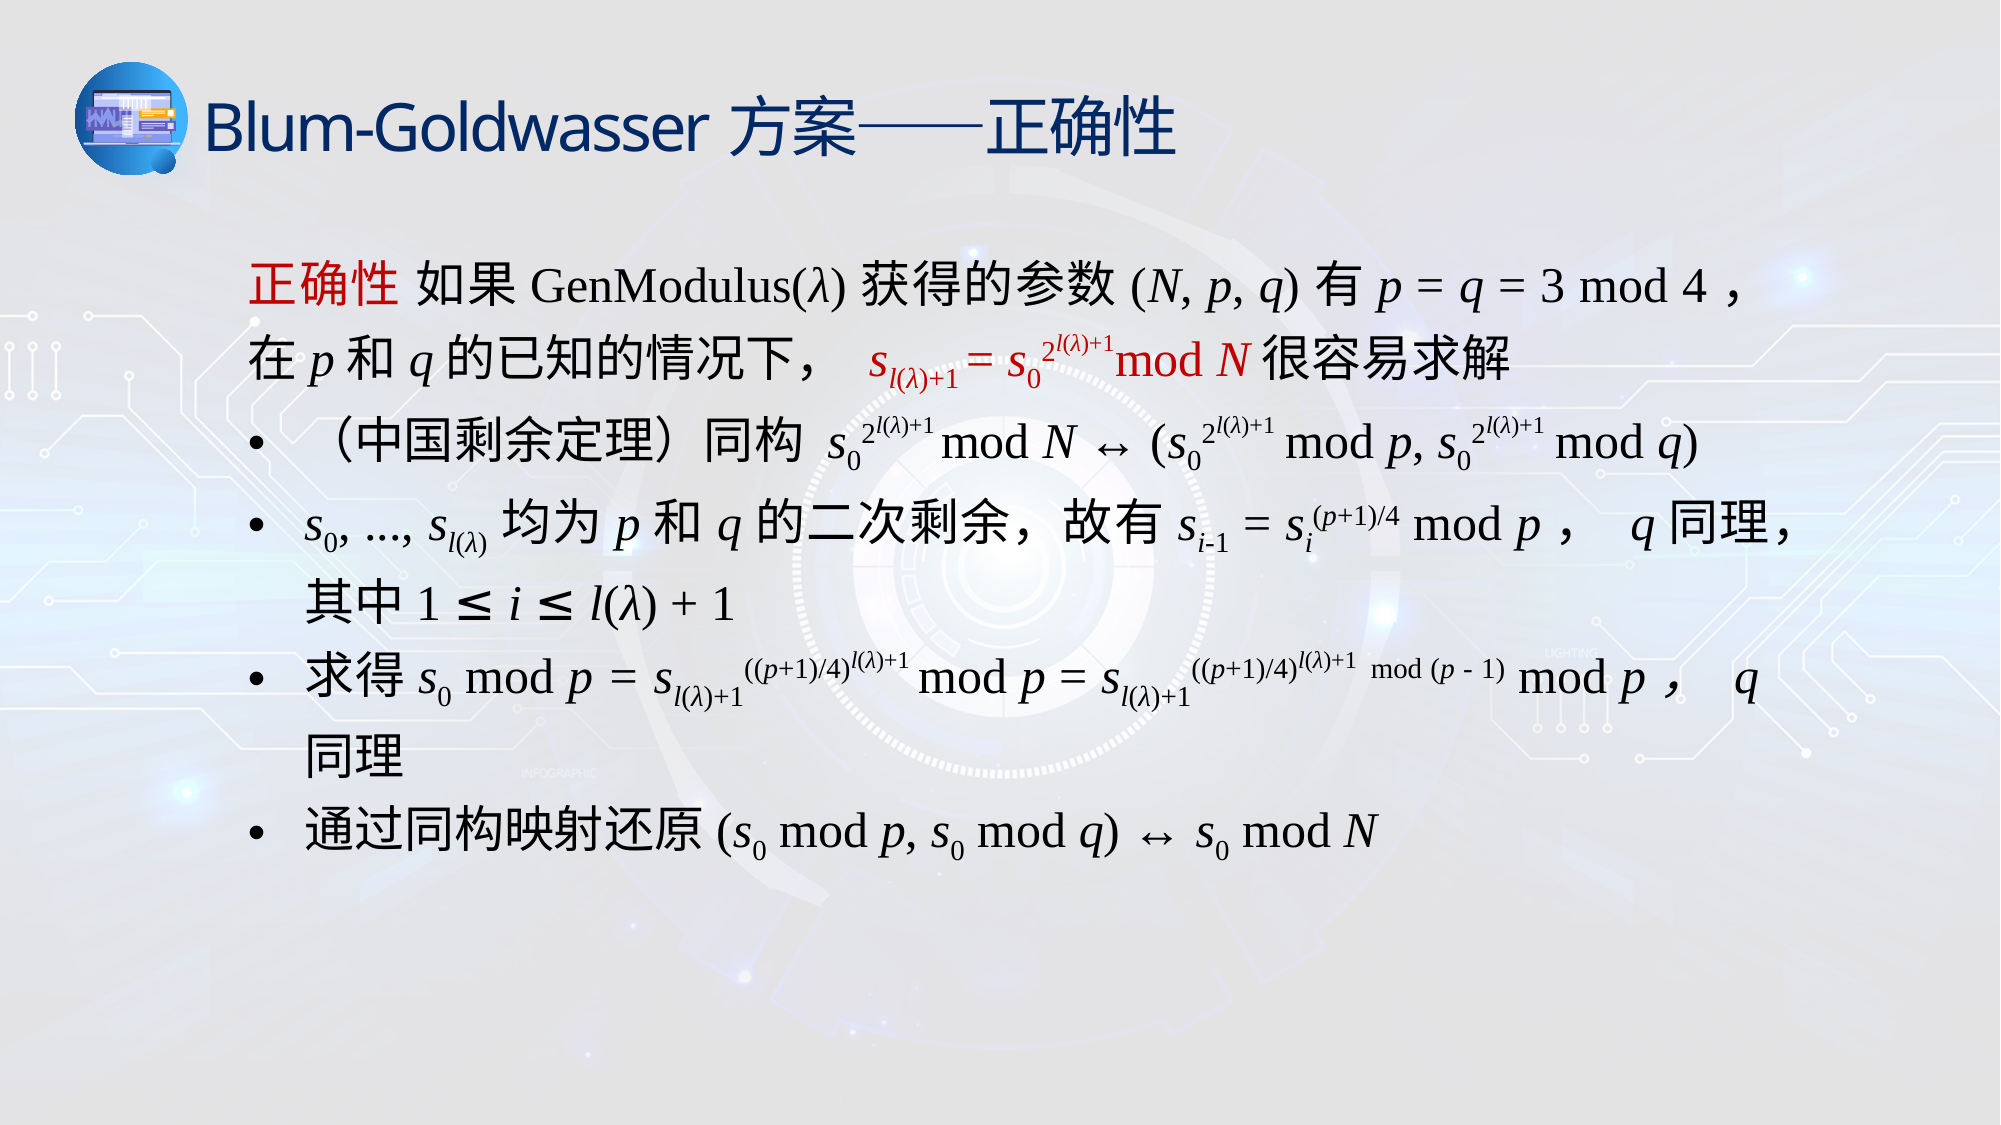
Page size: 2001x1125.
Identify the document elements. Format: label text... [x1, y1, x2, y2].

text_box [75, 62, 1408, 176]
text_box 正确性 如果GenModulus(λ)获得的参数(N, p, q)有p = q = 3 mod 4，在p和q的已知的情况下， sl(λ)+1 = s02l(λ)+1mod N很容易求解 （中国剩余定理）同构 s02l(λ)+1 mod N ↔ (s02l(λ)+1 mod p, s02l(λ)+1 mod q) s0, ..., sl(λ)均为p和q的二次剩余，故有si-1 = si(p+1)/4 mod p， q同理，其中1 ≤ i ≤ l(λ) + 1 求得s0 mod p = sl(λ)+1((p+1)/4)l(λ)+1 mod p = sl(λ)+1((p+1)/4)l(λ)+1 mod (p - 1) mod p， q同理 通过同构映射还原(s0 mod p, s0 mod q) ↔ s0 mod N [233, 233, 1786, 874]
